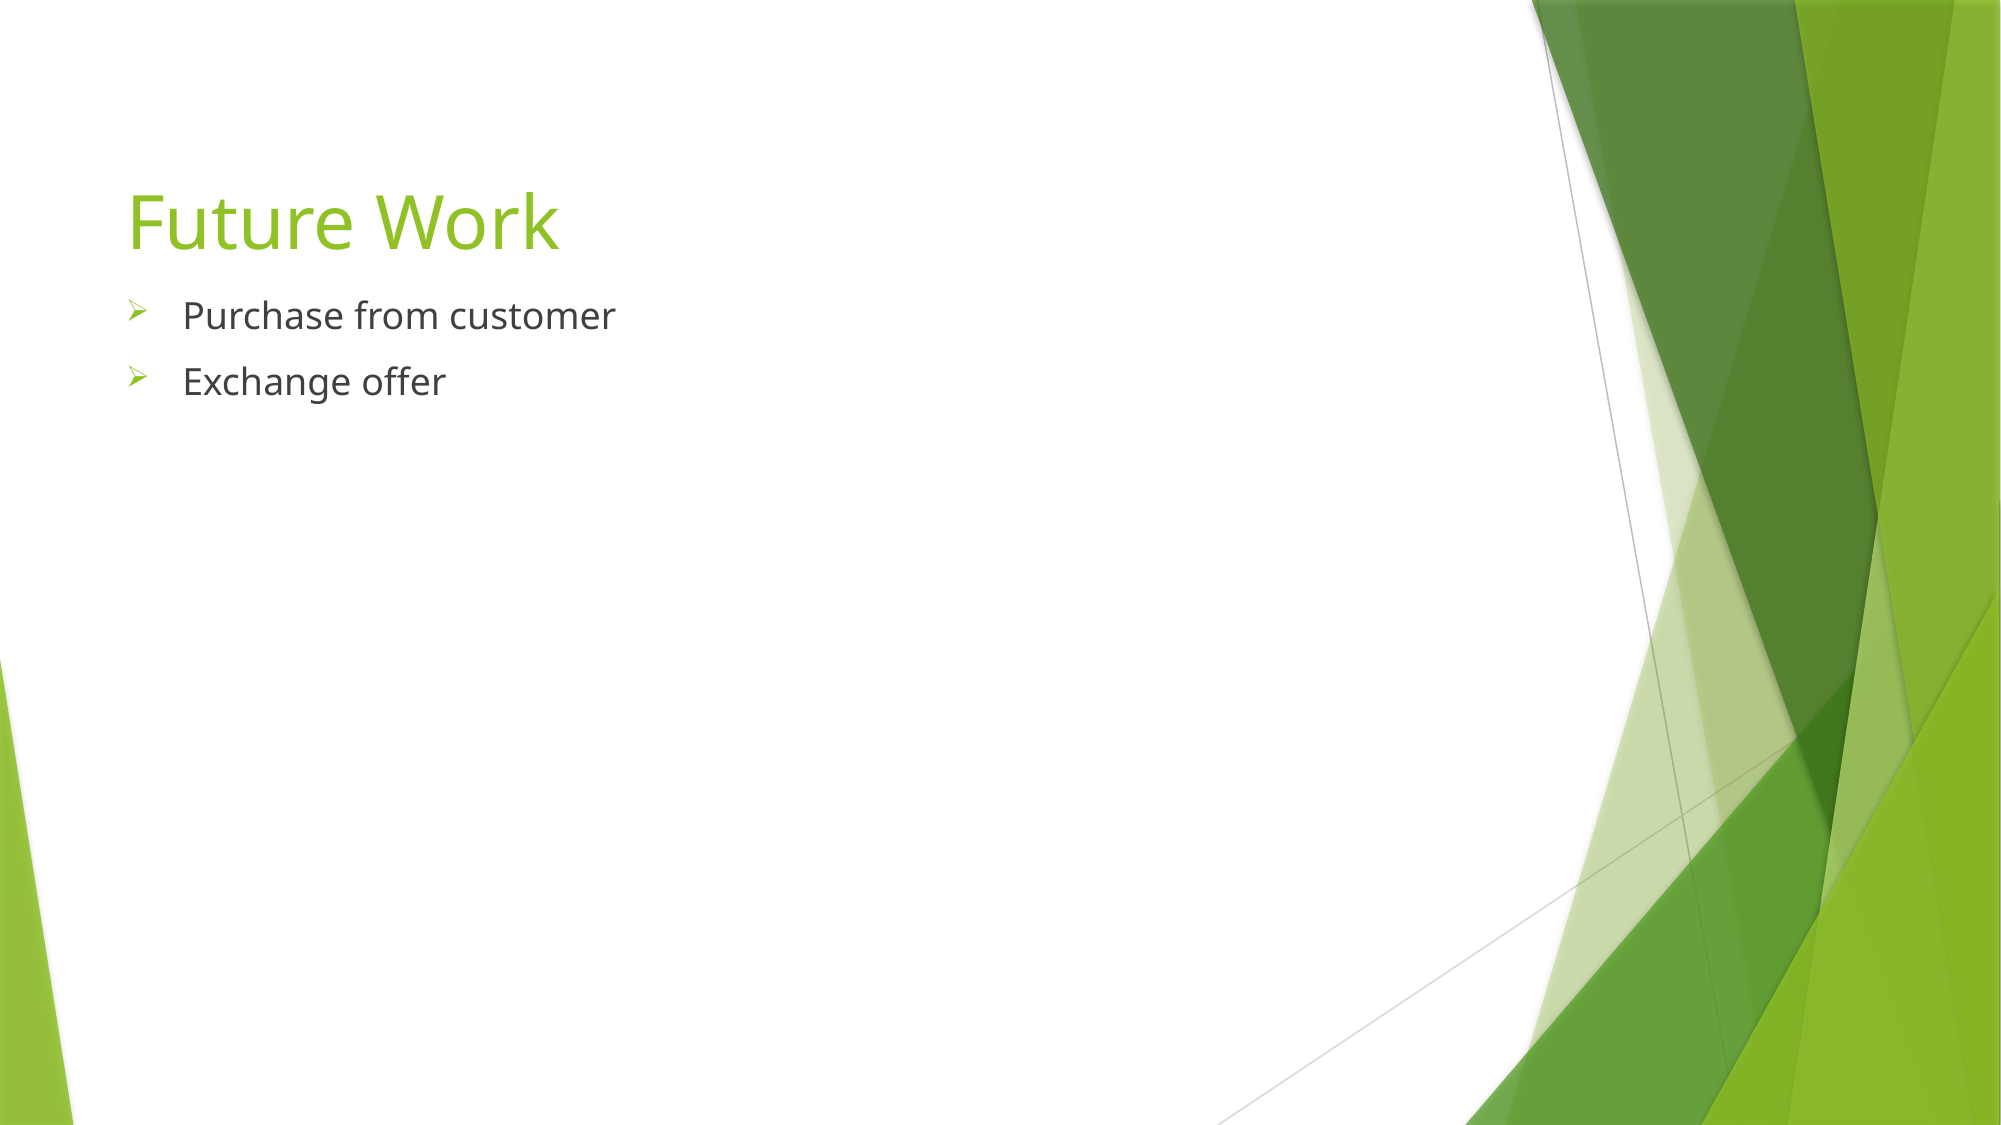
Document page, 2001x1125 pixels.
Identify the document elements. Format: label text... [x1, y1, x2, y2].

list Purchase from customer Exchange offer [111, 284, 1522, 922]
title Future Work [111, 167, 1483, 284]
